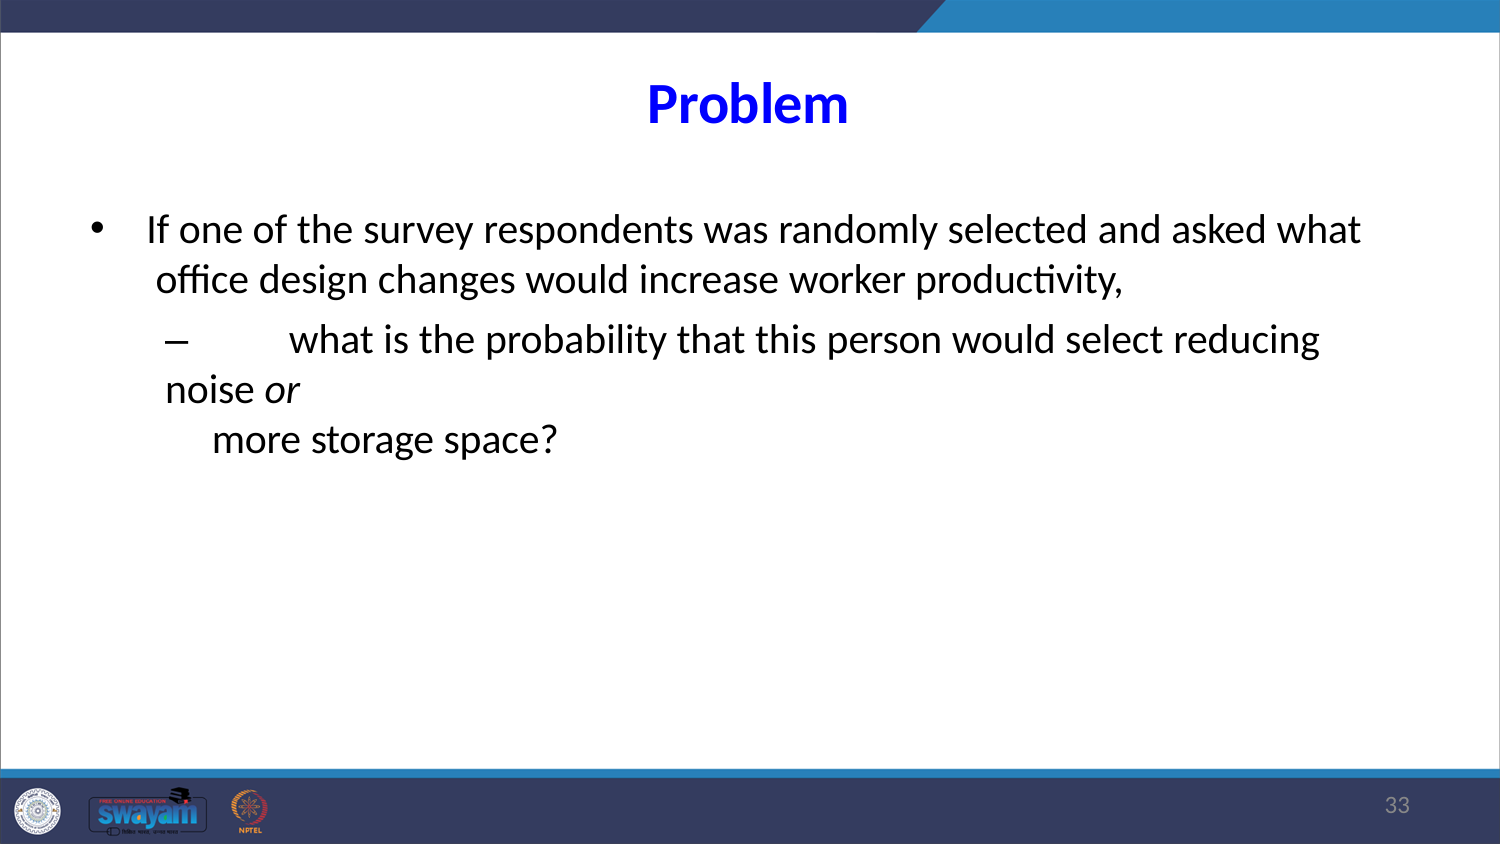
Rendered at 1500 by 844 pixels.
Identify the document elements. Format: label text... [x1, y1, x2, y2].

text_box If one of the survey respondents was randomly selected and asked what office design changes would increase worker productivity, – what is the probability that this person would select reducing noise or more storage space? [87, 199, 1395, 462]
title Problem [645, 63, 855, 199]
picture [0, 0, 1500, 844]
slide_number 33 [1378, 792, 1419, 844]
